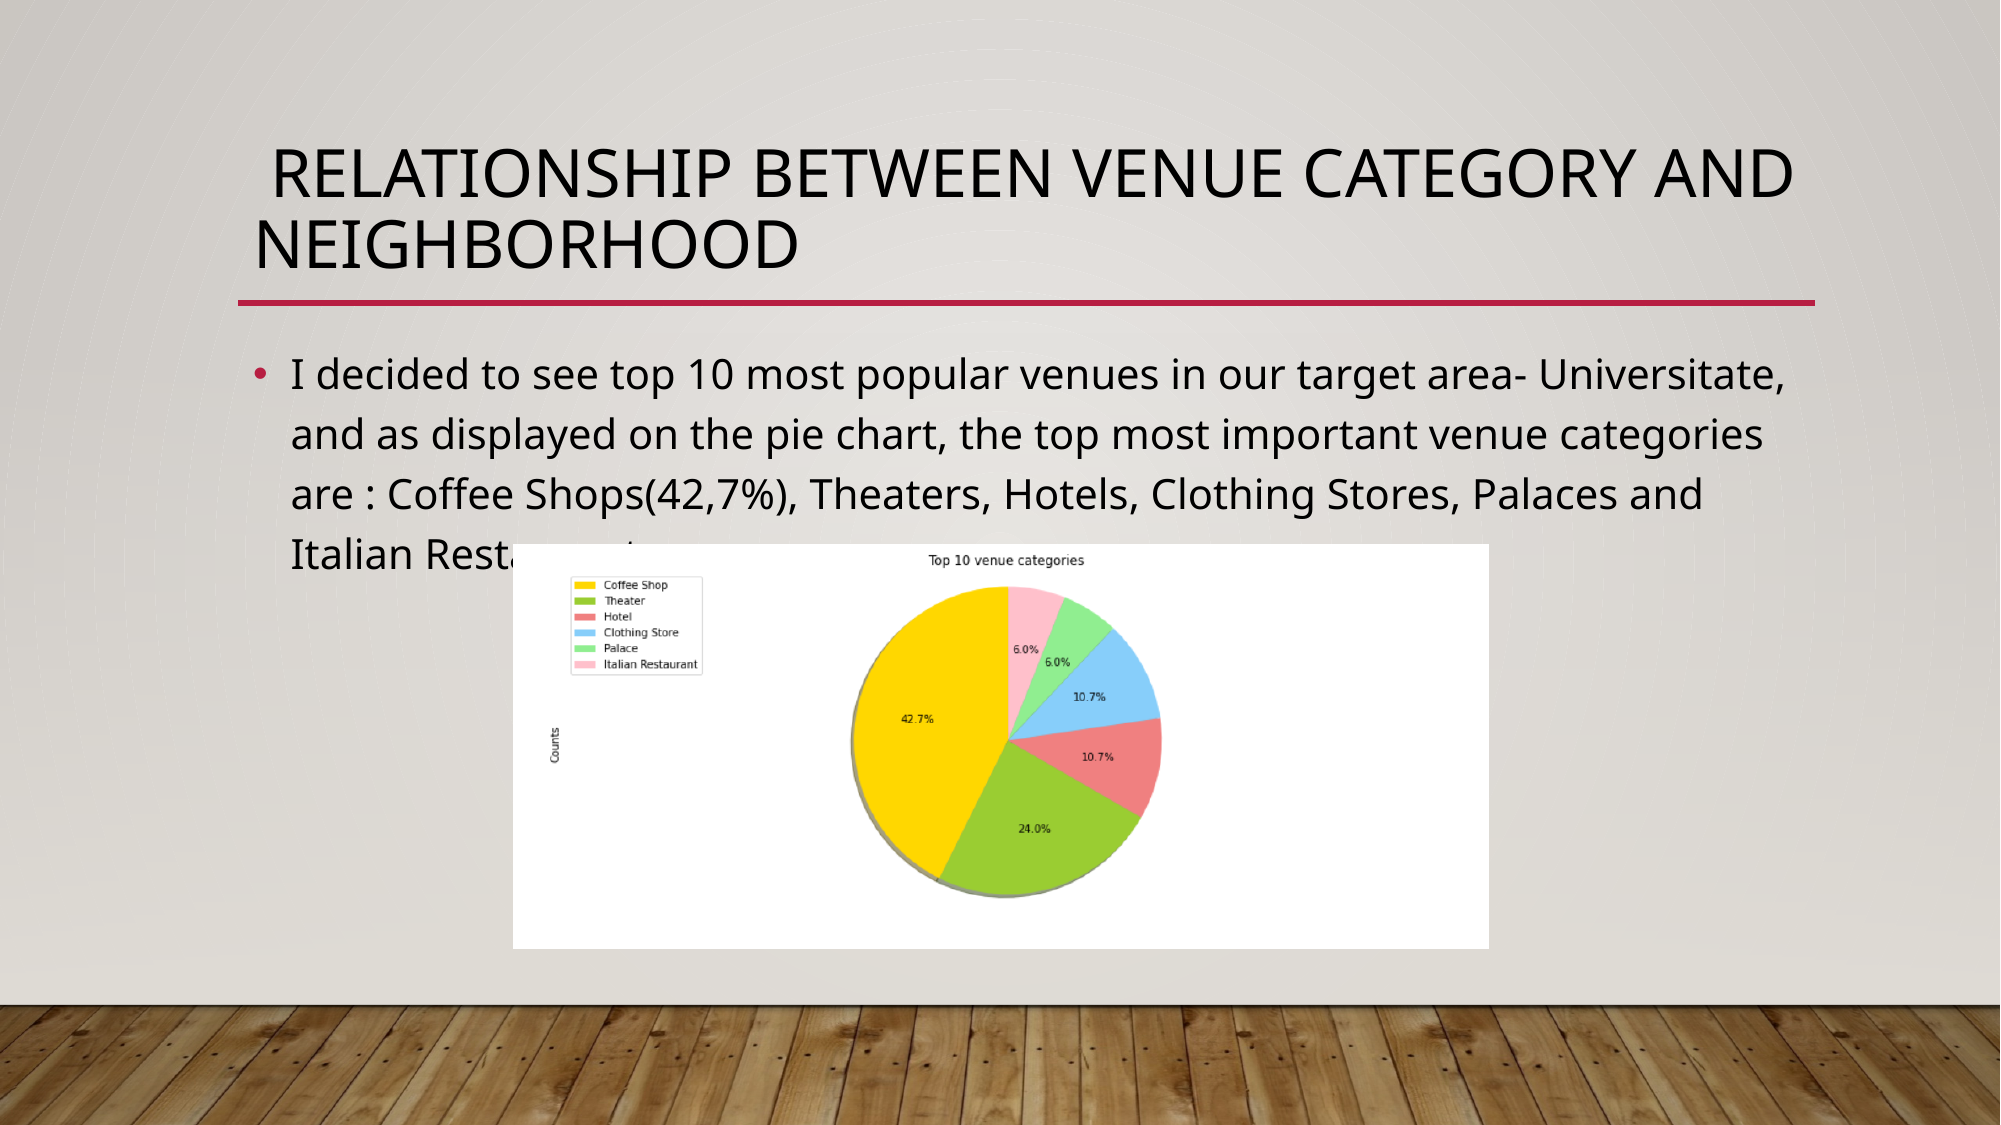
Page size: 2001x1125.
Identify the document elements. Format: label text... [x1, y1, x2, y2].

list I decided to see top 10 most popular venues in our target area- Universitate, and as displayed on the pie chart, the top most important venue categories are : Coffee Shops(42,7%), Theaters, Hotels, Clothing Stores, Palaces and Italian Restaurants [238, 330, 1814, 897]
title Relationship between venue category and neighborhood [238, 131, 1814, 305]
picture [0, 1005, 2000, 1125]
picture [513, 544, 1490, 950]
